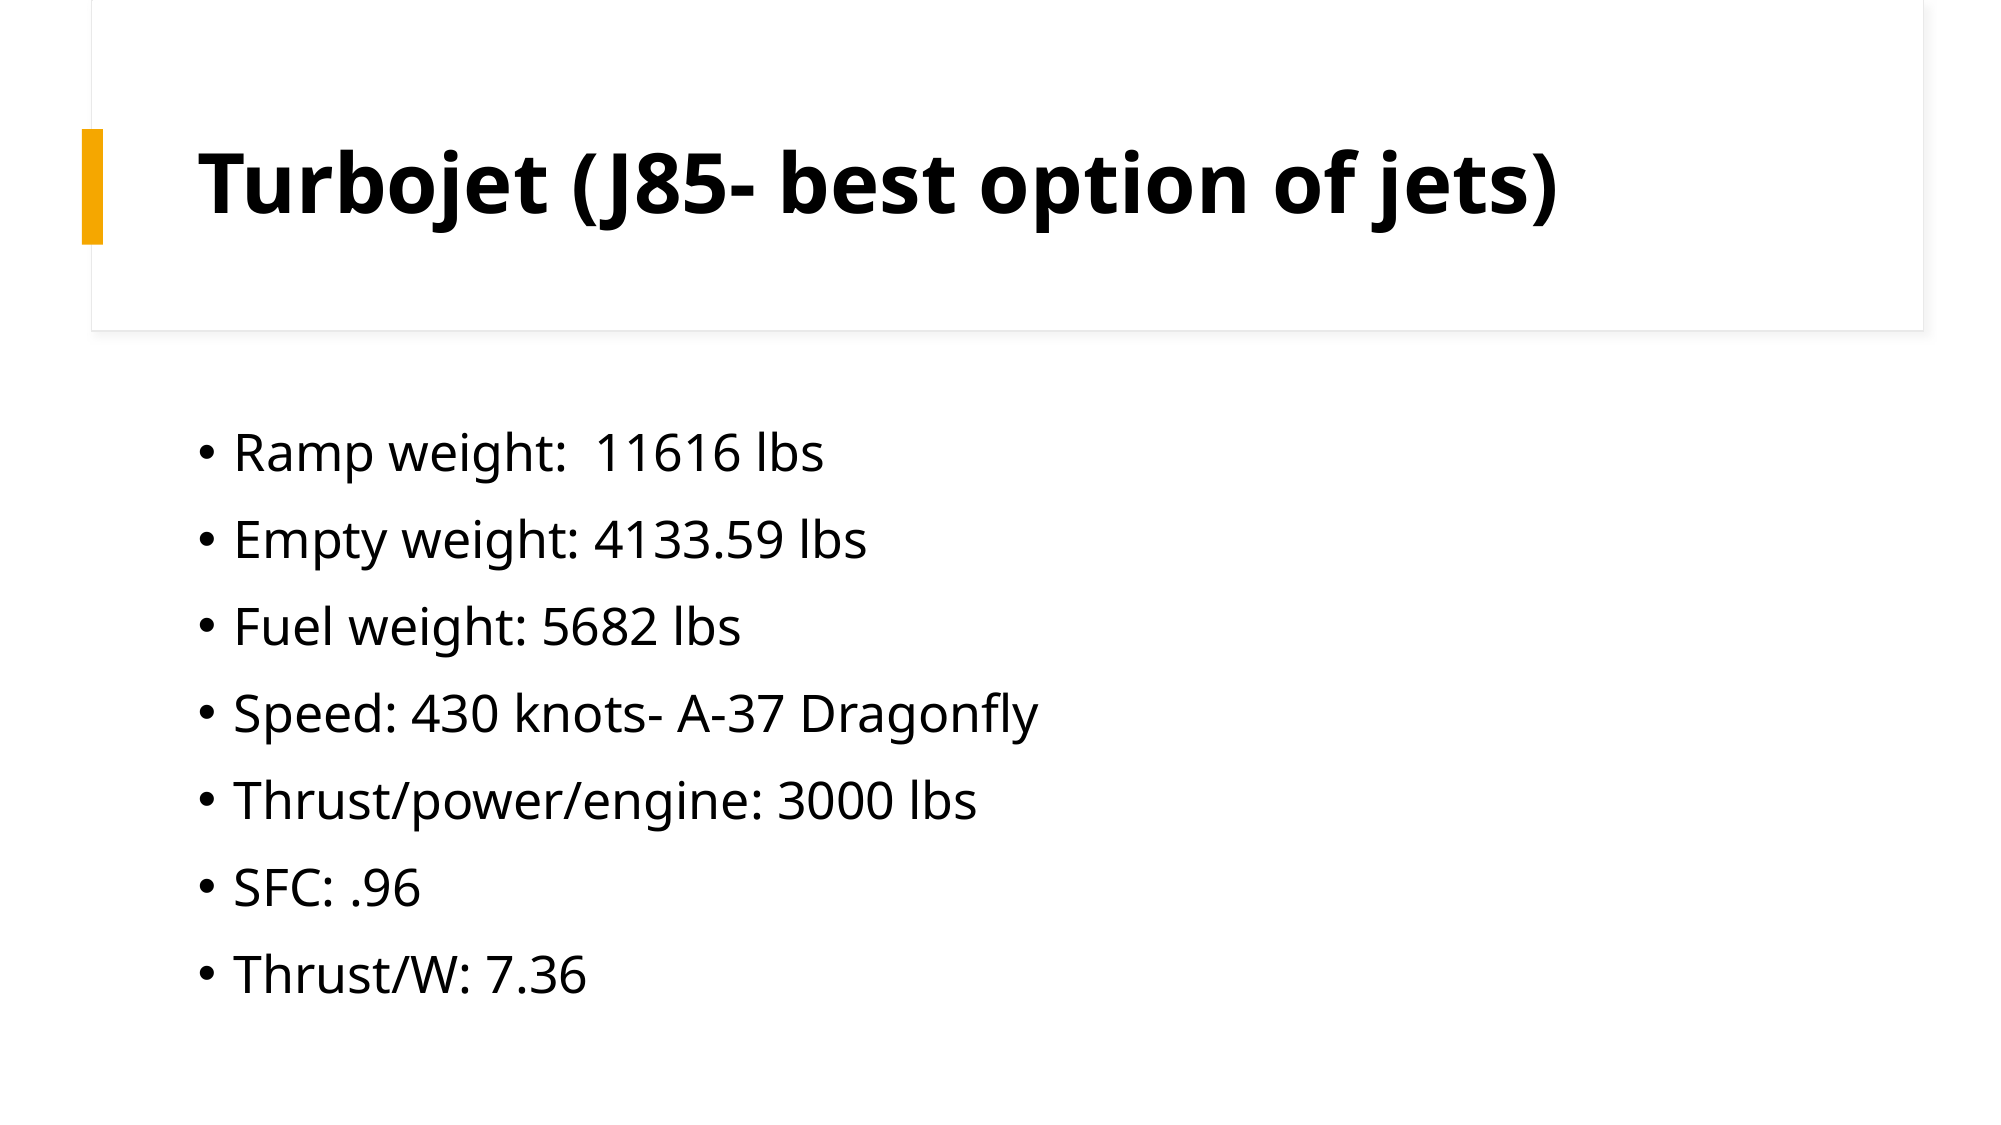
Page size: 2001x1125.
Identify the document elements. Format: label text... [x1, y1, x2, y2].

title Turbojet (J85- best option of jets) [183, 90, 1851, 284]
list Ramp weight: 11616 lbs Empty weight: 4133.59 lbs Fuel weight: 5682 lbs Speed: 430 knots- A-37 Dragonfly Thrust/power/engine: 3000 lbs SFC: .96 Thrust/W: 7.36 [183, 406, 1851, 1013]
